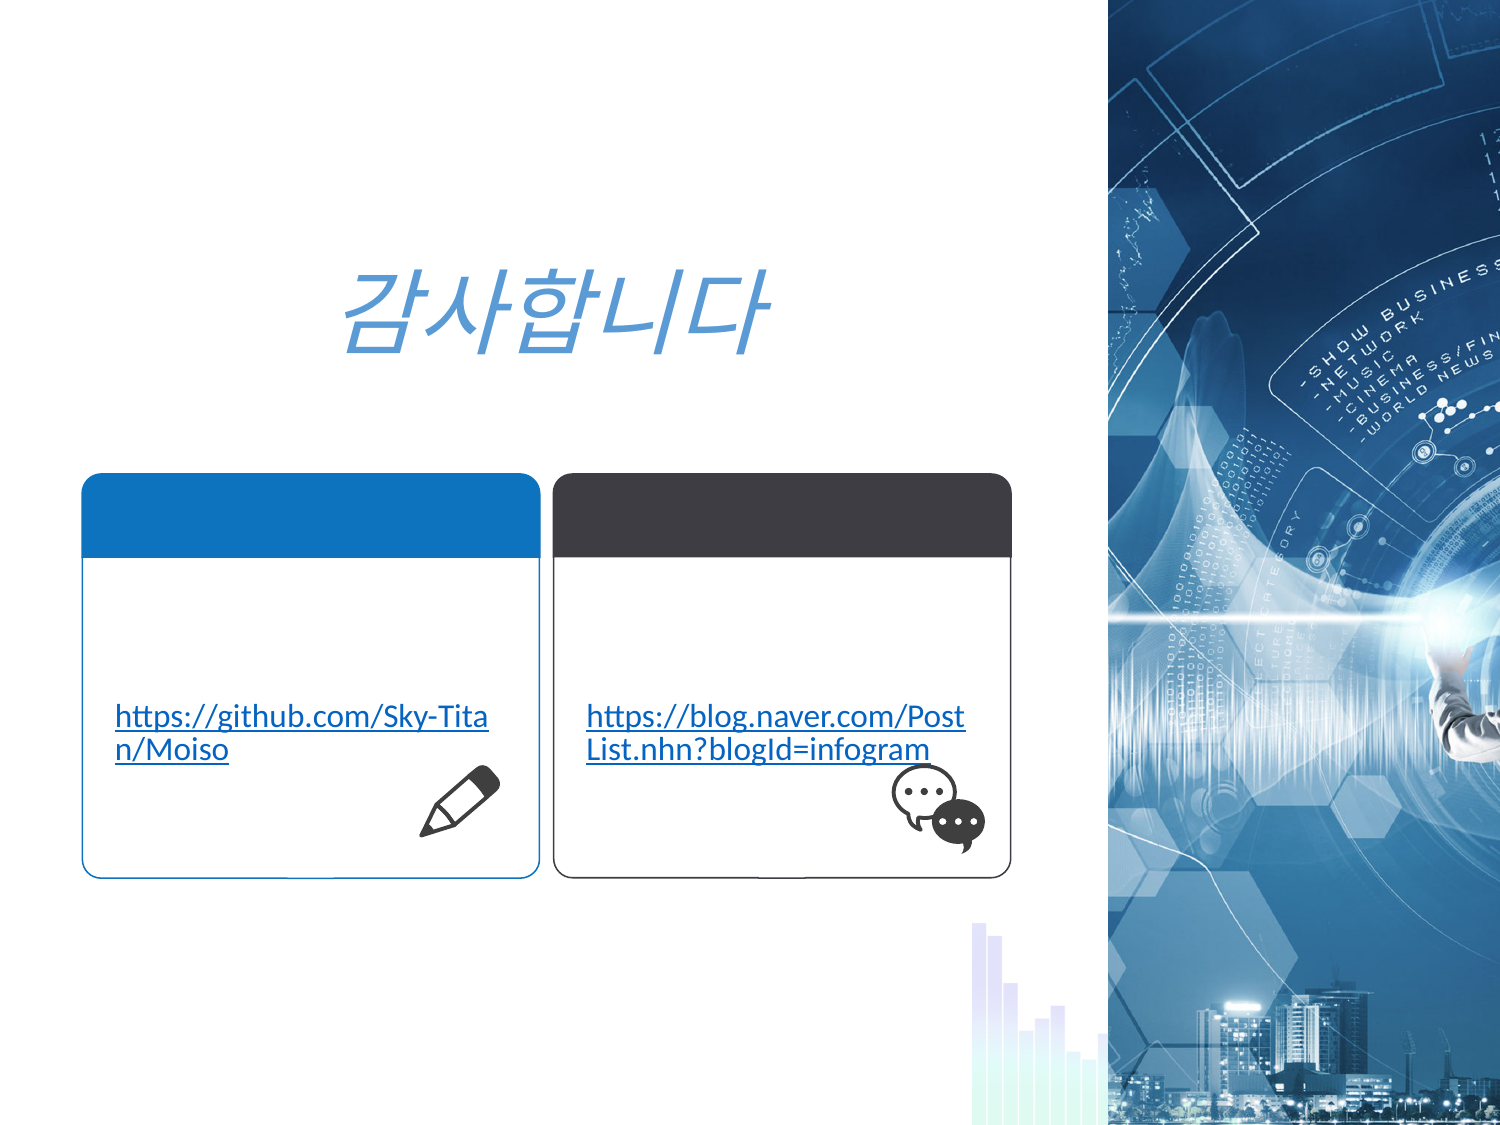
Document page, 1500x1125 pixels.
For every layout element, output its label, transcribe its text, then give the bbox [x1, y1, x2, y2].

text_box https://github.com/Sky-Titan/Moiso [82, 557, 540, 879]
text_box https://blog.naver.com/PostList.nhn?blogId=infogram [553, 556, 1011, 879]
text_box PPT 템플릿 출처 [552, 473, 1012, 558]
text_box 감사합니다 [82, 246, 1011, 374]
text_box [893, 766, 985, 854]
picture [0, 0, 1500, 1125]
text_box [421, 766, 499, 836]
text_box Github [81, 473, 541, 559]
